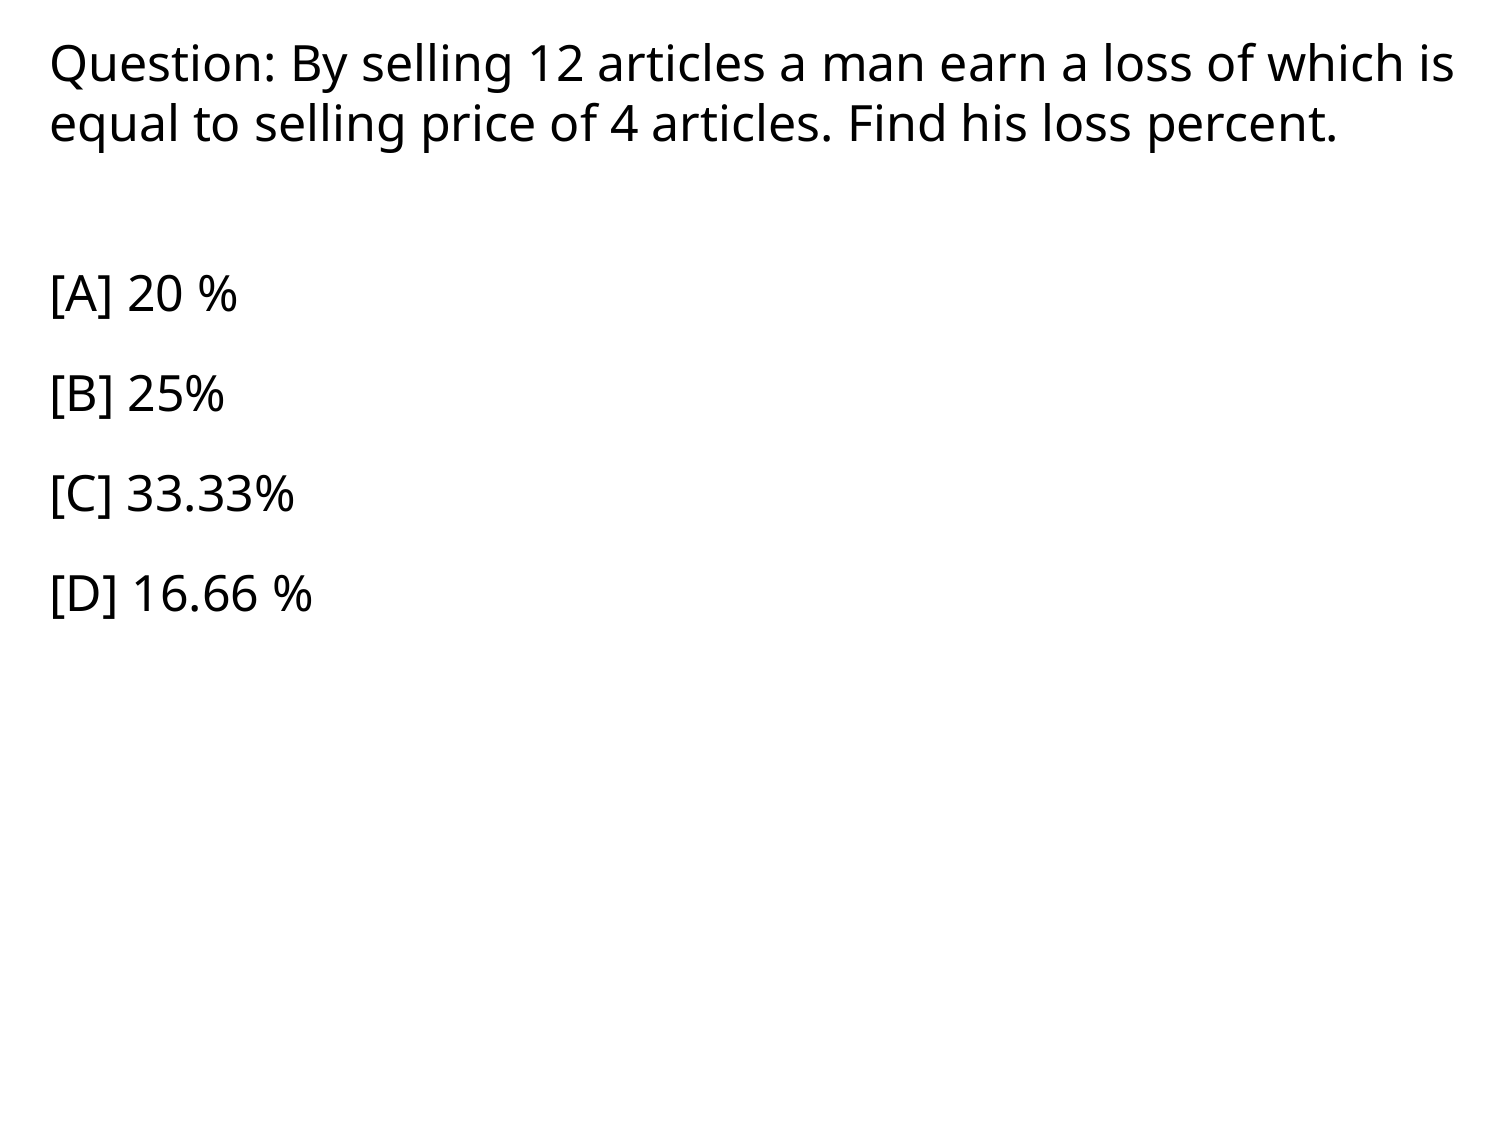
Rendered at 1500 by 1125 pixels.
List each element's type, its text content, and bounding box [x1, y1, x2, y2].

list Question: By selling 12 articles a man earn a loss of which is equal to selling price of 4 articles. Find his loss percent. [A] 20 % [B] 25% [C] 33.33% [D] 16.66 % [34, 24, 1472, 762]
